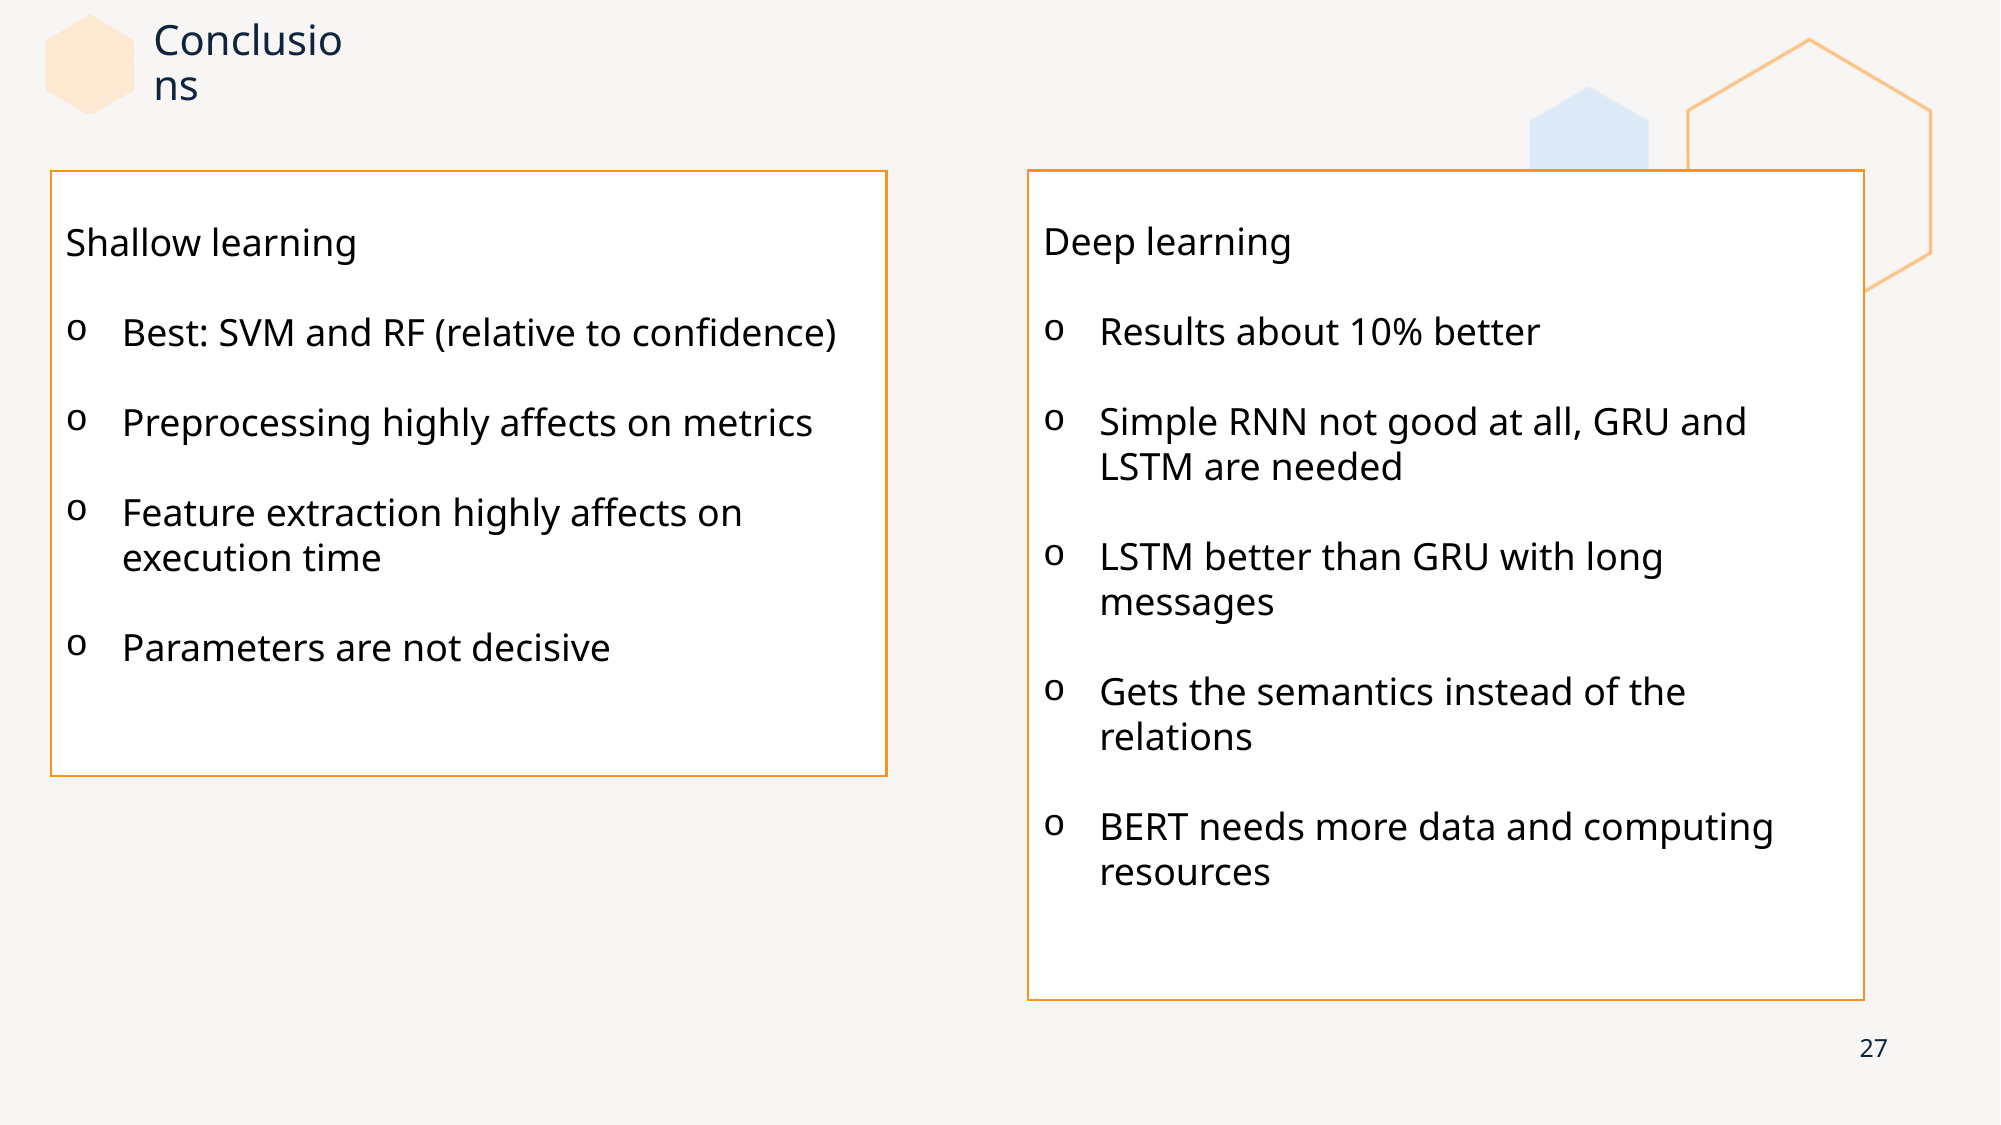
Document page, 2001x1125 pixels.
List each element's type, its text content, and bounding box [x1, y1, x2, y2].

text_box Shallow learning Best: SVM and RF (relative to confidence) Preprocessing highly affects on metrics Feature extraction highly affects on execution time Parameters are not decisive [50, 170, 888, 777]
picture [1518, 0, 1959, 399]
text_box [40, 14, 381, 114]
text_box Deep learning Results about 10% better Simple RNN not good at all, GRU and LSTM are needed LSTM better than GRU with long messages Gets the semantics instead of the relations BERT needs more data and computing resources [1027, 169, 1865, 1001]
slide_number 27 [1836, 1020, 1912, 1080]
